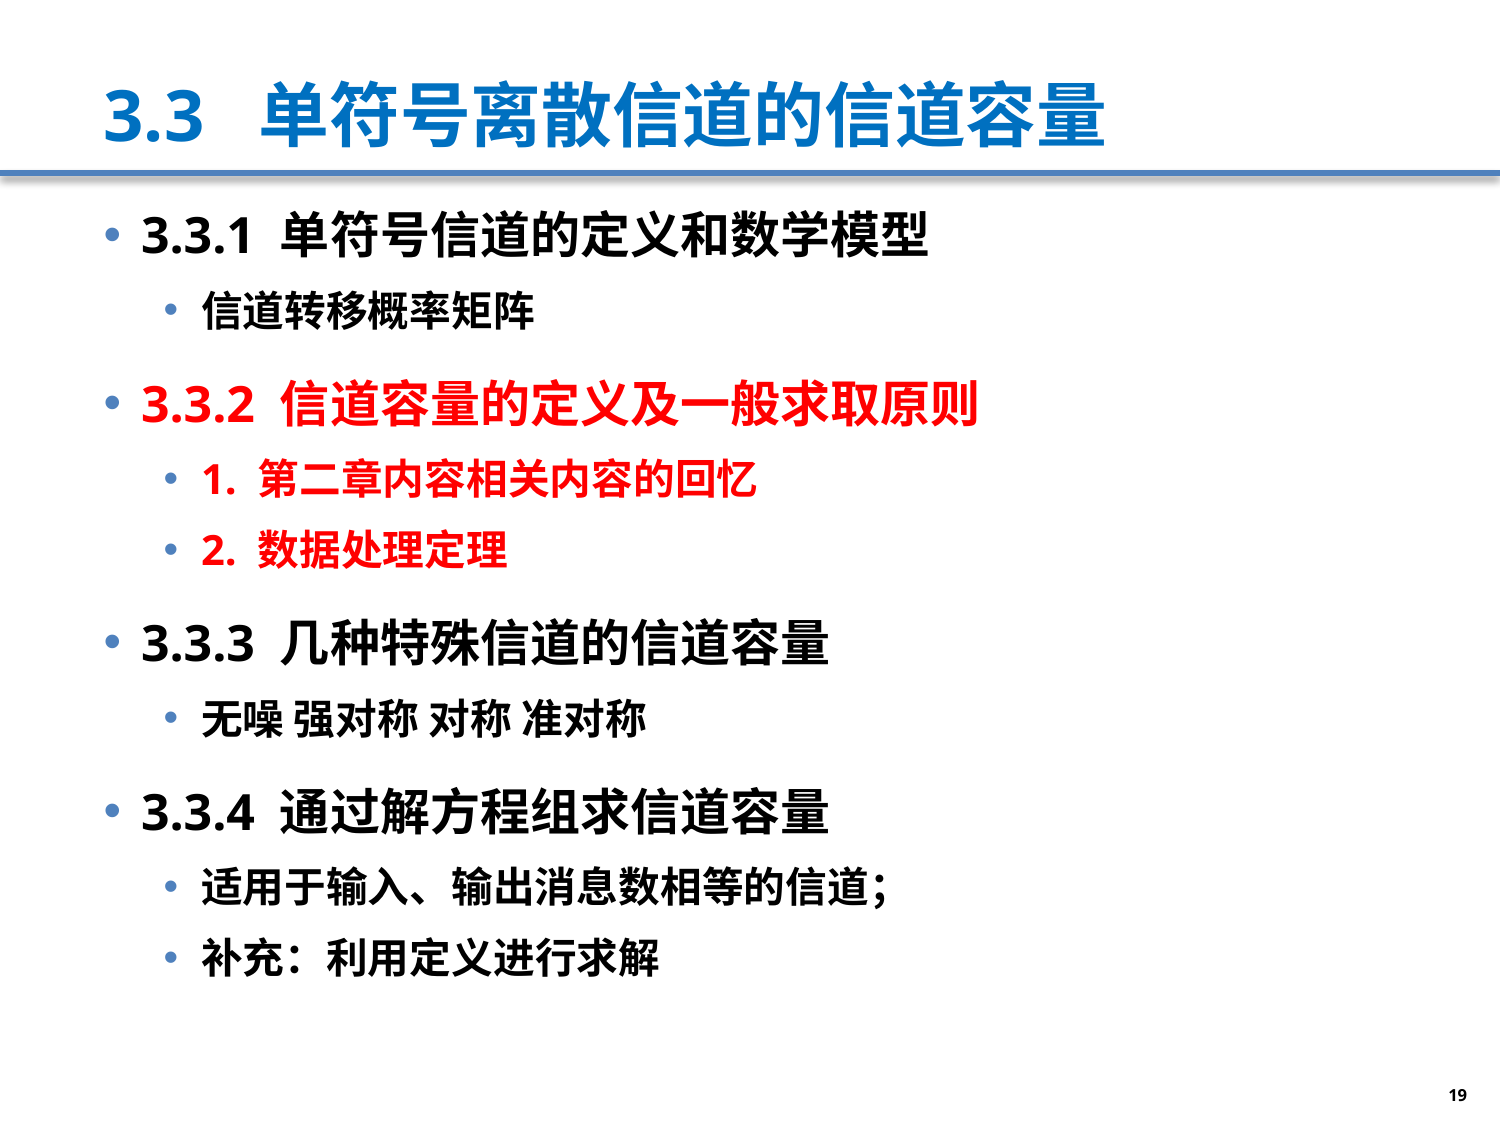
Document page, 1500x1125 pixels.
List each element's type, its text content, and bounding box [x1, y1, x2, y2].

slide_number 19 [1379, 1075, 1483, 1118]
title 3.3 单符号离散信道的信道容量 [88, 30, 1412, 164]
list 3.3.1 单符号信道的定义和数学模型 信道转移概率矩阵 3.3.2 信道容量的定义及一般求取原则 1. 第二章内容相关内容的回忆 2. 数据处理定理 3.3.3 几种特殊信道的信道容量 无噪 强对称 对称 准对称 3.3.4 通过解方程组求信道容量 适用于输入、输出消息数相等的信道； 补充：利用定义进行求解 [88, 196, 1412, 1024]
